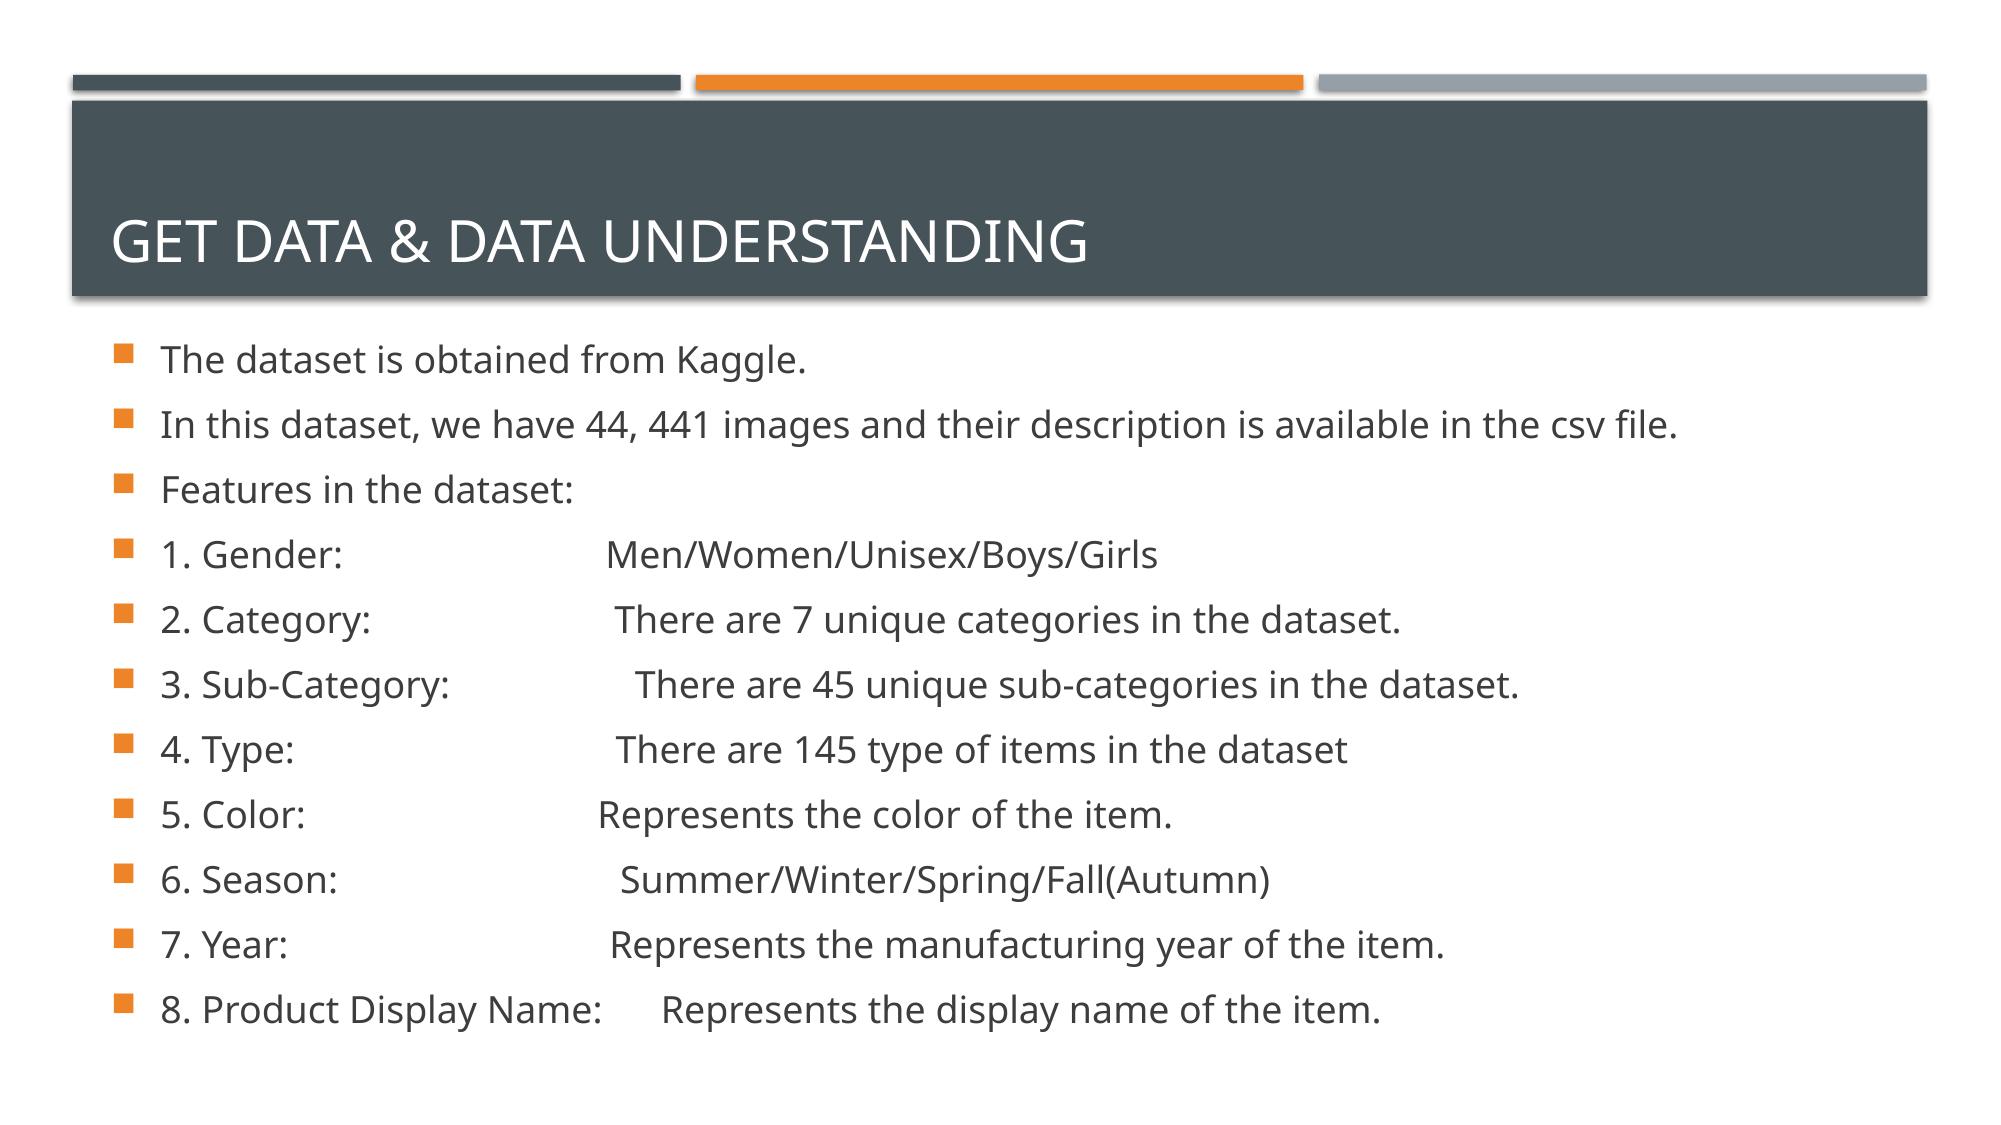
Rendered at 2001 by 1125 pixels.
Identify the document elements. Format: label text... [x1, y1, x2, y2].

title Get Data & Data Understanding [95, 115, 1905, 282]
list The dataset is obtained from Kaggle. In this dataset, we have 44, 441 images and their description is available in the csv file. Features in the dataset: 1. Gender: Men/Women/Unisex/Boys/Girls 2. Category: There are 7 unique categories in the dataset. 3. Sub-Category: There are 45 unique sub-categories in the dataset. 4. Type: There are 145 type of items in the dataset 5. Color: Represents the color of the item. 6. Season: Summer/Winter/Spring/Fall(Autumn) 7. Year: Represents the manufacturing year of the item. 8. Product Display Name: Represents the display name of the item. [95, 318, 1905, 1113]
